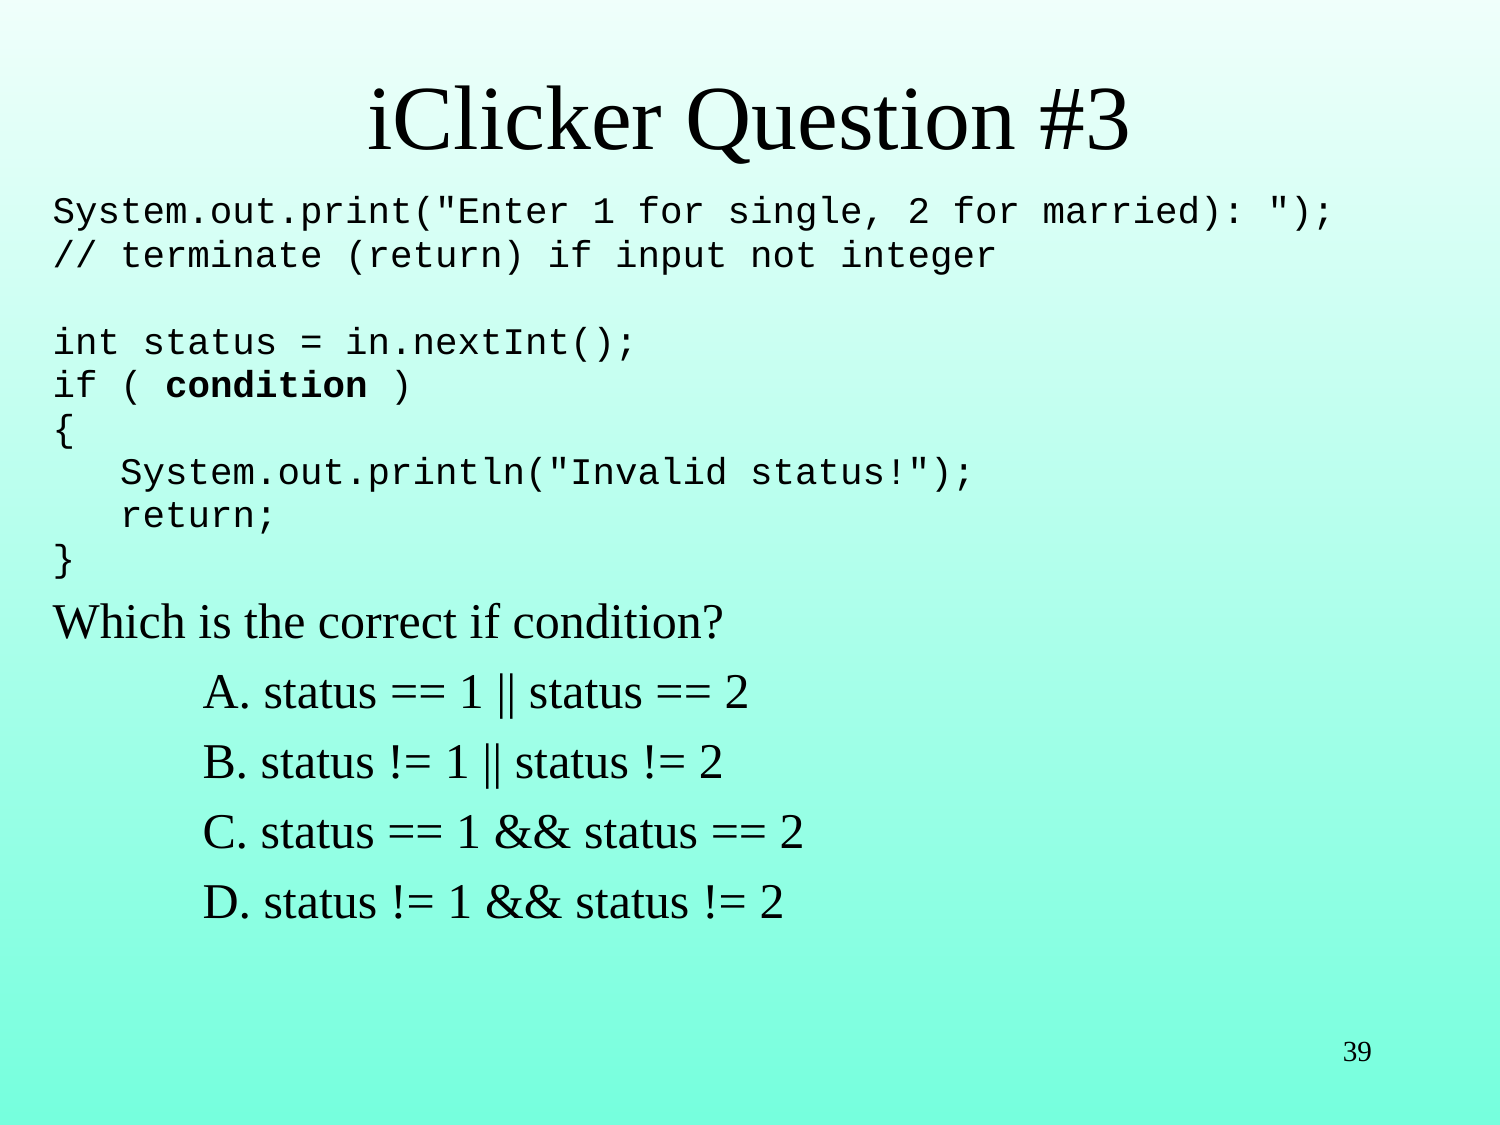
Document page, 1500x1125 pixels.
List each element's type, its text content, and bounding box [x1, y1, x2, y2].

list System.out.print("Enter 1 for single, 2 for married): "); // terminate (return) if input not integer int status = in.nextInt(); if ( condition ) { System.out.println("Invalid status!"); return; } Which is the correct if condition? A. status == 1 || status == 2 B. status != 1 || status != 2 C. status == 1 && status == 2 D. status != 1 && status != 2 [37, 187, 1413, 1000]
slide_number 39 [1074, 1024, 1388, 1101]
title iClicker Question #3 [112, 24, 1388, 187]
